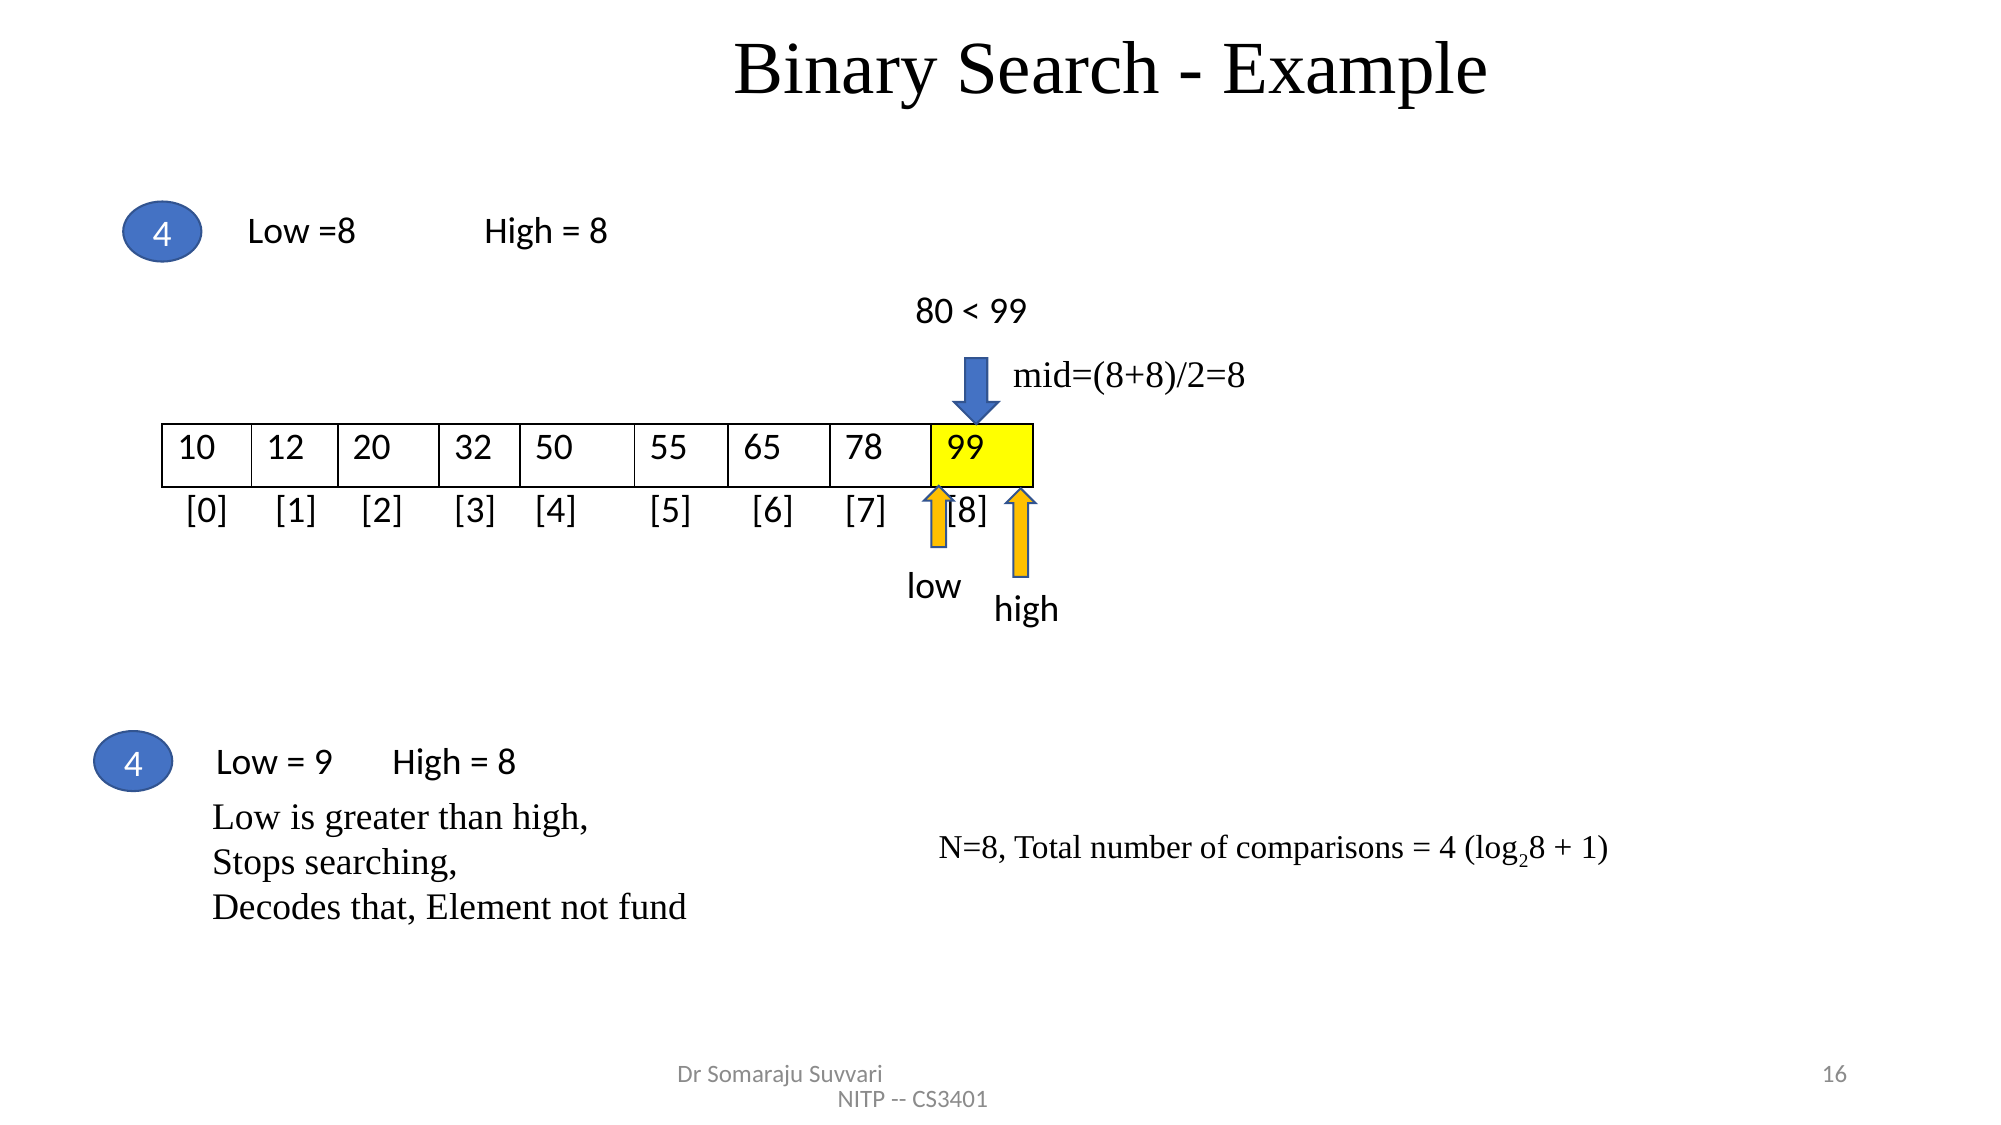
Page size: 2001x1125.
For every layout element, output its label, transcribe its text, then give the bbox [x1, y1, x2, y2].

table_cell [3] [439, 488, 520, 547]
table_header 20 [339, 425, 438, 486]
slide_number 16 [1412, 1042, 1863, 1103]
table_cell [0] [162, 488, 251, 547]
text_box Low is greater than high, Stops searching, Decodes that, Element not fund [197, 784, 949, 935]
table_header 50 [521, 425, 634, 486]
table_header 12 [252, 425, 337, 486]
text_box 4 [93, 730, 174, 793]
text_box Low = 9 [201, 730, 373, 784]
table_cell [8] [1023, 488, 1033, 498]
table_header 10 [163, 425, 251, 486]
table_header 99 [932, 425, 1032, 486]
table_header 55 [635, 425, 727, 486]
table_header 65 [729, 425, 829, 486]
table_cell [8] [944, 488, 1018, 547]
table_header 78 [831, 425, 930, 486]
table_cell [2] [338, 488, 439, 547]
text_box High = 8 [469, 198, 761, 259]
text_box [1003, 486, 1039, 578]
table_cell [7] [830, 488, 931, 547]
table_cell [4] [520, 488, 634, 547]
table_header 32 [440, 425, 519, 486]
text_box 80 < 99 [900, 278, 1052, 339]
text_box N=8, Total number of comparisons = 4 (log28 + 1) [949, 818, 1678, 879]
footer Dr Somaraju Suvvari NITP -- CS3401 [662, 1042, 1338, 1103]
table_cell [1] [251, 488, 338, 547]
text_box mid=(8+8)/2=8 [998, 343, 1273, 403]
text_box Low =8 [232, 198, 469, 259]
text_box high [979, 576, 1092, 637]
table_cell [5] [634, 488, 728, 547]
text_box Binary Search - Example [469, 10, 1754, 116]
text_box low [892, 554, 986, 614]
text_box 4 [122, 200, 203, 263]
text_box [951, 357, 999, 426]
text_box High = 8 [377, 730, 562, 784]
text_box [921, 484, 957, 549]
table_cell [6] [728, 488, 830, 547]
